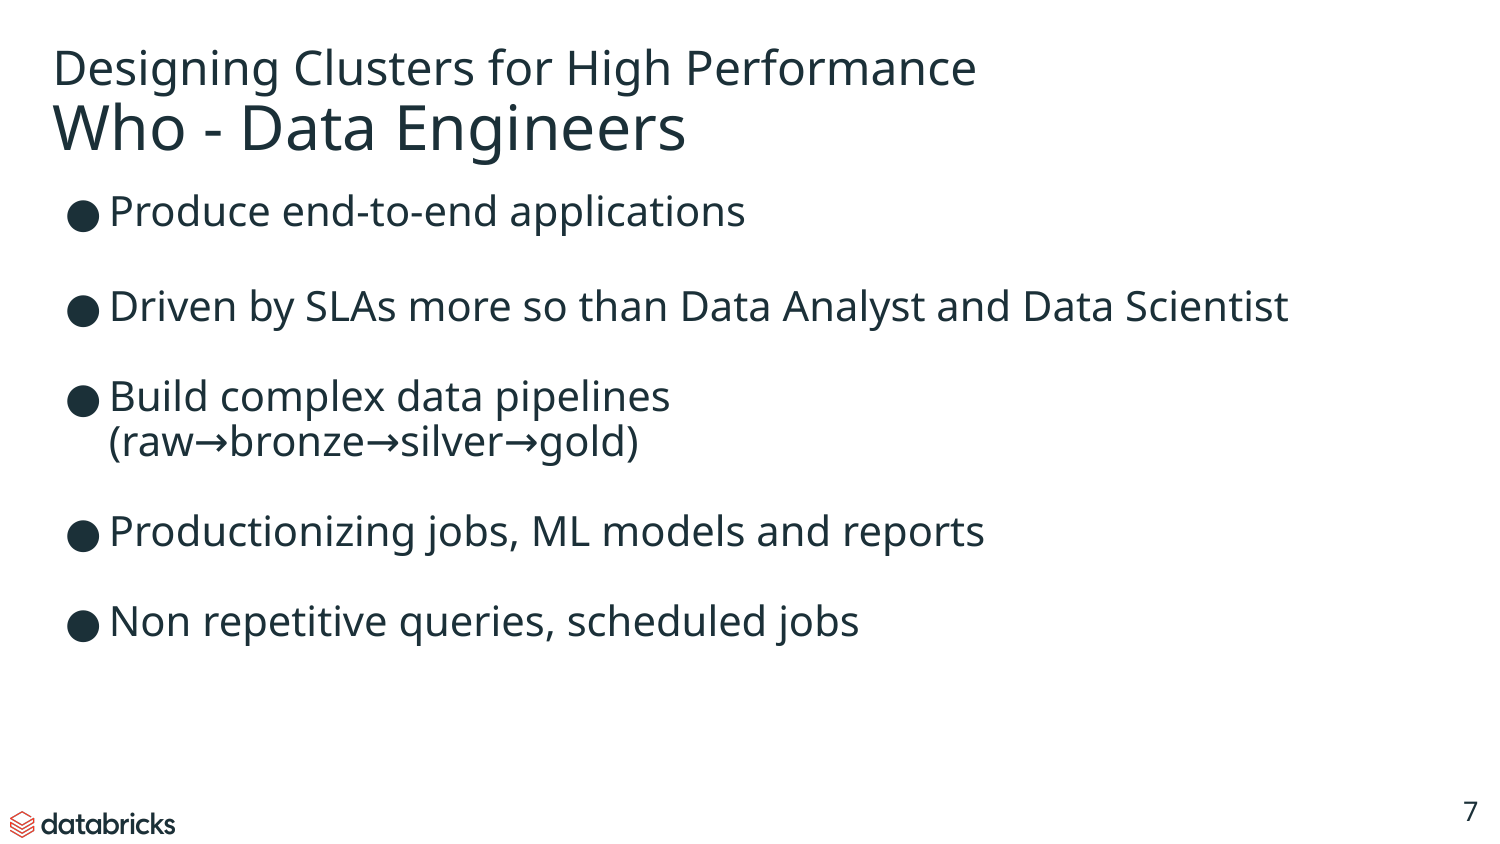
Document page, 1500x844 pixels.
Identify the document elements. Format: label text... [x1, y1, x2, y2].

title Designing Clusters for High Performance [0, 37, 1500, 87]
picture [10, 811, 175, 838]
subtitle Who - Data Engineers [0, 87, 1500, 163]
slide_number ‹#› [1403, 779, 1494, 844]
list Produce end-to-end applications Driven by SLAs more so than Data Analyst and Data Scientist Build complex data pipelines (raw→bronze→silver→gold) Productionizing jobs, ML models and reports Non repetitive queries, scheduled jobs [52, 185, 1500, 813]
